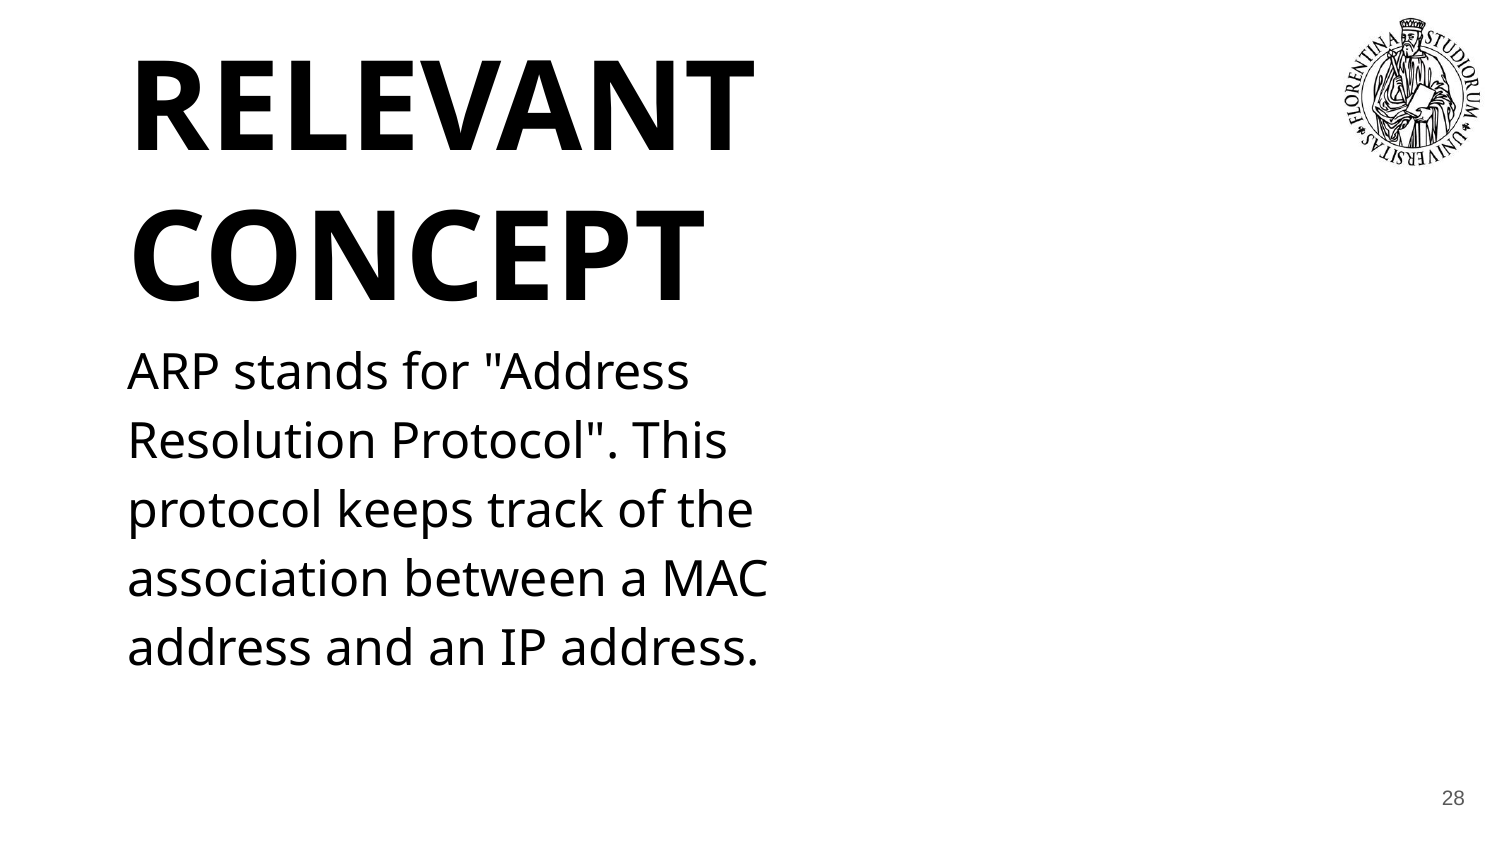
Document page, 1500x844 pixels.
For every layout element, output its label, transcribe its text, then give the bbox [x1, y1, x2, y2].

picture [1338, 11, 1485, 169]
subtitle ARP stands for "Address Resolution Protocol". This protocol keeps track of the association between a MAC address and an IP address. [112, 315, 840, 445]
slide_number ‹#› [1389, 764, 1480, 830]
title RELEVANT CONCEPT [112, 150, 840, 315]
